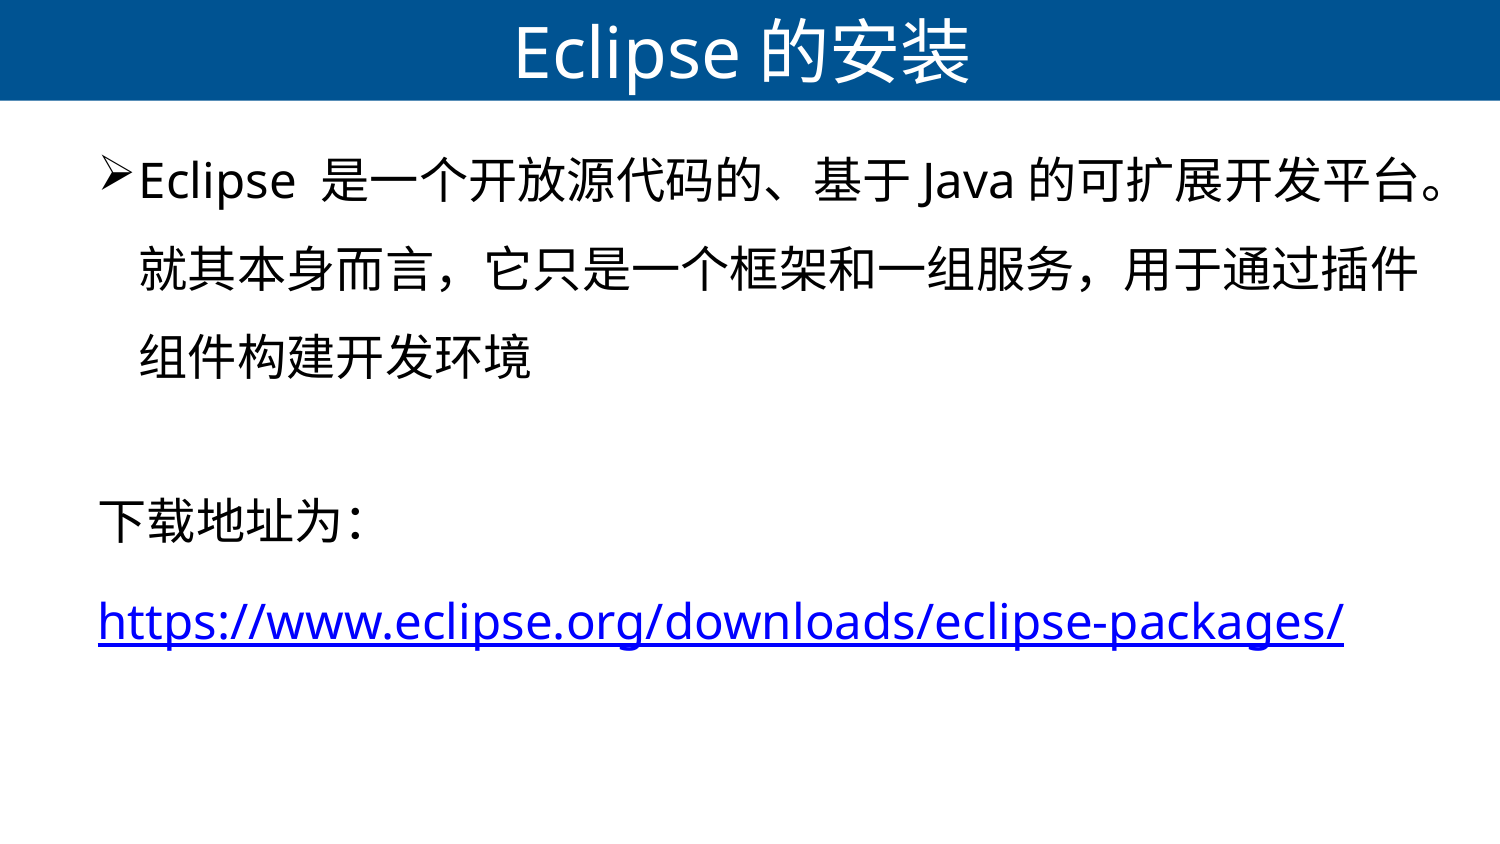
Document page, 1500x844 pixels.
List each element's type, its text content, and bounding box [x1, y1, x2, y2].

list Eclipse 是一个开放源代码的、基于Java的可扩展开发平台。就其本身而言，它只是一个框架和一组服务，用于通过插件组件构建开发环境 下载地址为： https://www.eclipse.org/downloads/eclipse-packages/ [64, 111, 1483, 669]
title Eclipse的安装 [2, 0, 1483, 101]
